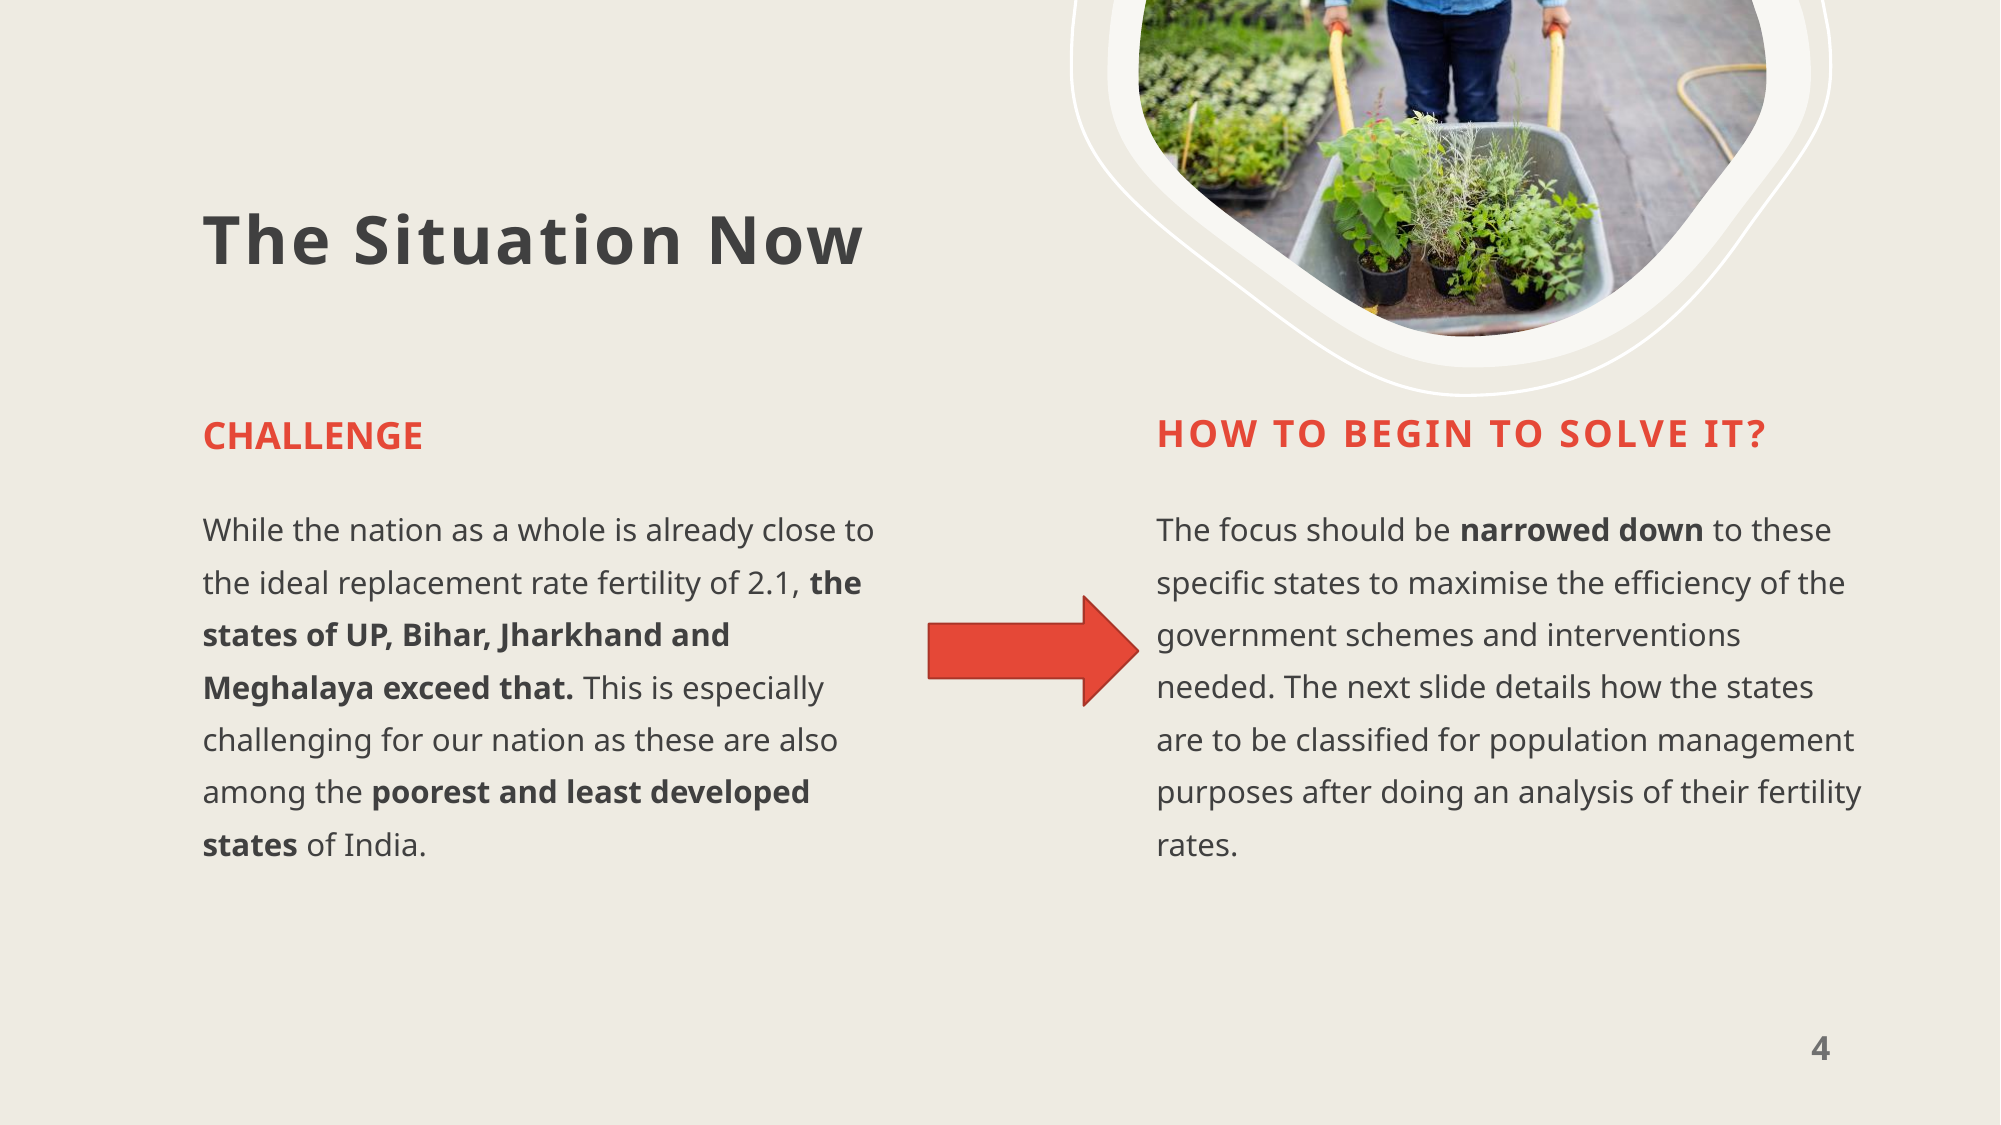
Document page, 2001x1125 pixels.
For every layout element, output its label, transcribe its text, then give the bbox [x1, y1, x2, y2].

list While the nation as a whole is already close to the ideal replacement rate fertility of 2.1, the states of UP, Bihar, Jharkhand and Meghalaya exceed that. This is especially challenging for our nation as these are also among the poorest and least developed states of India. [184, 477, 929, 934]
picture [1138, 0, 1767, 337]
title The Situation Now [184, 72, 1138, 294]
list The focus should be narrowed down to these specific states to maximise the efficiency of the government schemes and interventions needed. The next slide details how the states are to be classified for population management purposes after doing an analysis of their fertility rates. [1138, 477, 1883, 934]
text_box [927, 595, 1140, 707]
list Challenge [184, 336, 929, 472]
slide_number 4 [1757, 1012, 1885, 1088]
list How to begin to solve it? [1138, 336, 1883, 472]
